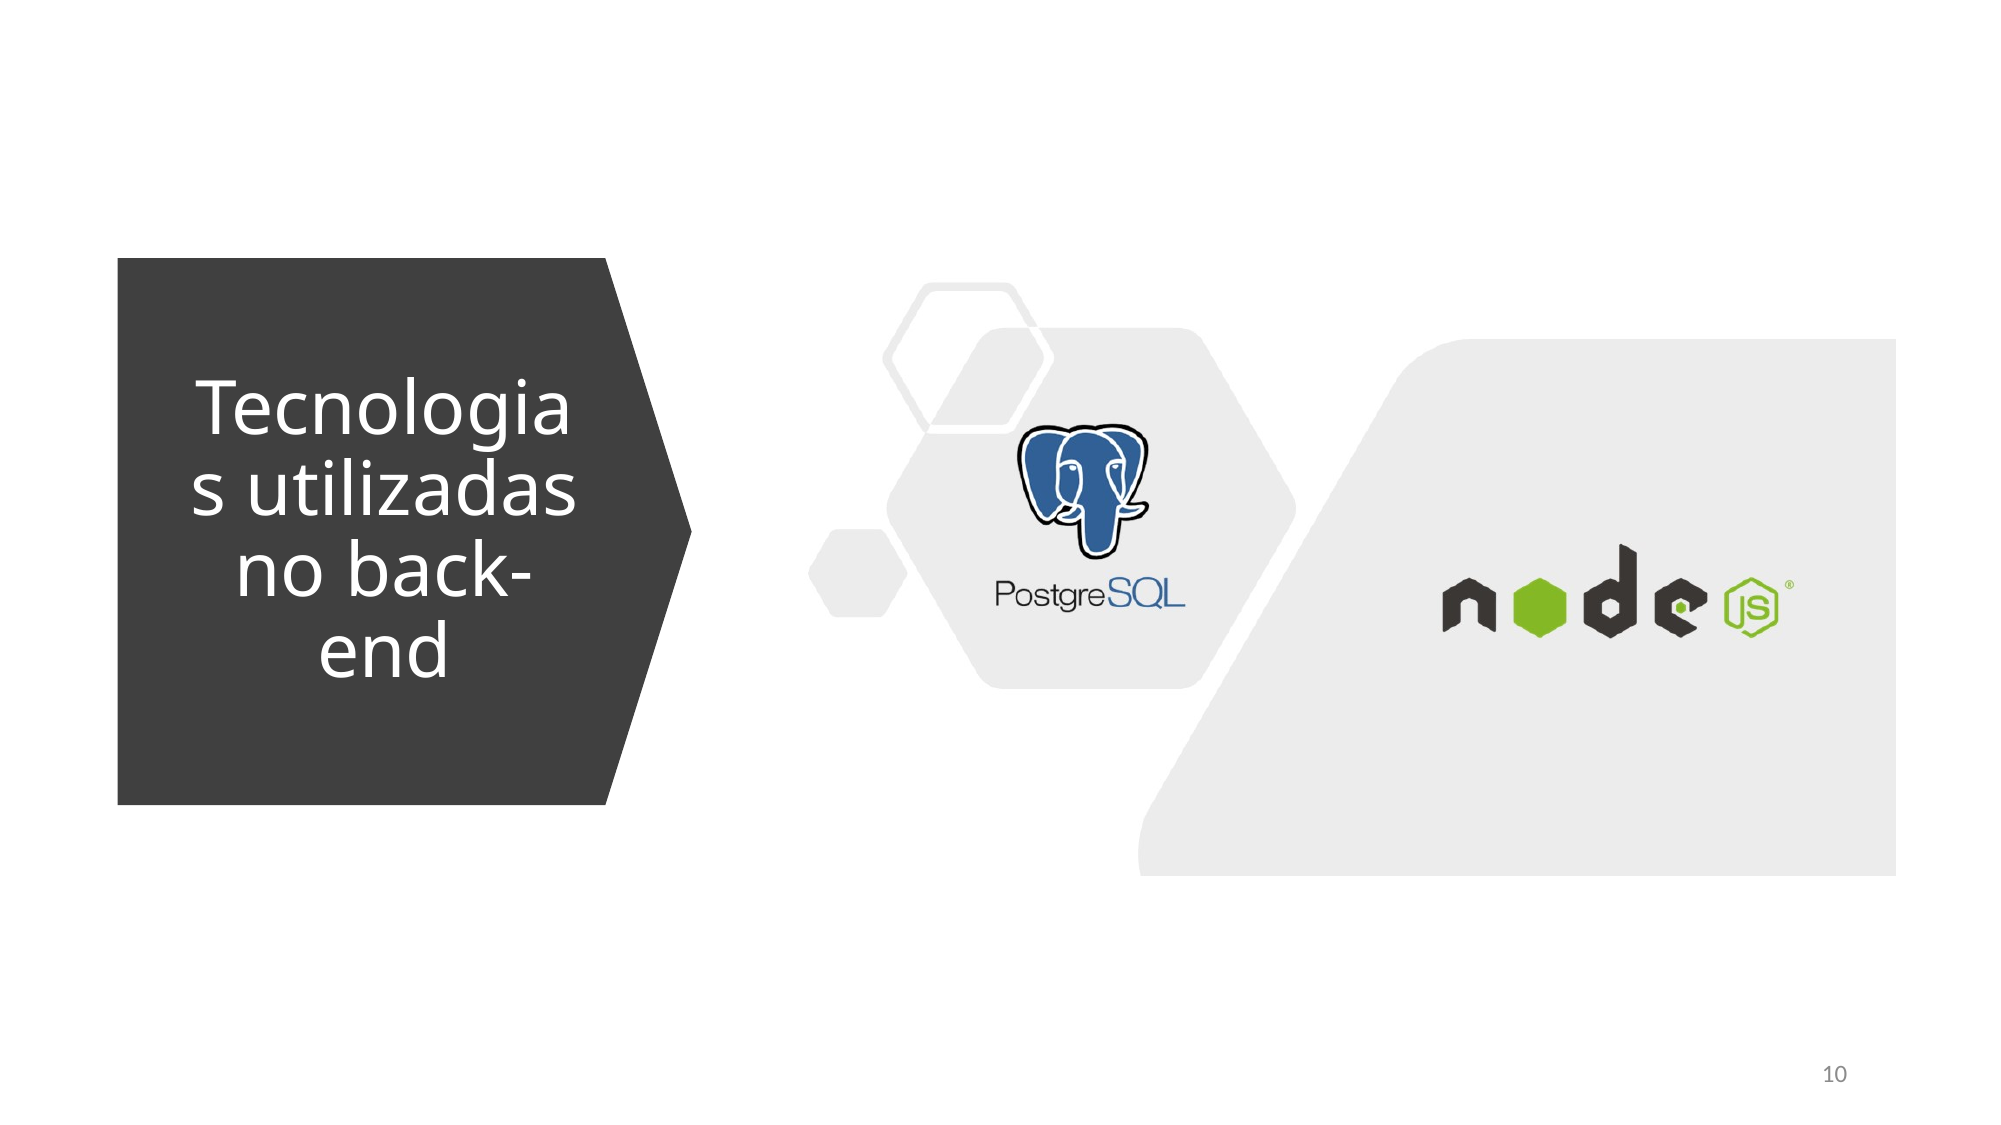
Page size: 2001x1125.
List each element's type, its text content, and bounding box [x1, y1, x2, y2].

title Tecnologias utilizadas no back-end [168, 322, 601, 741]
text_box [116, 257, 693, 807]
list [783, 249, 1896, 876]
slide_number 10 [1412, 1042, 1863, 1103]
